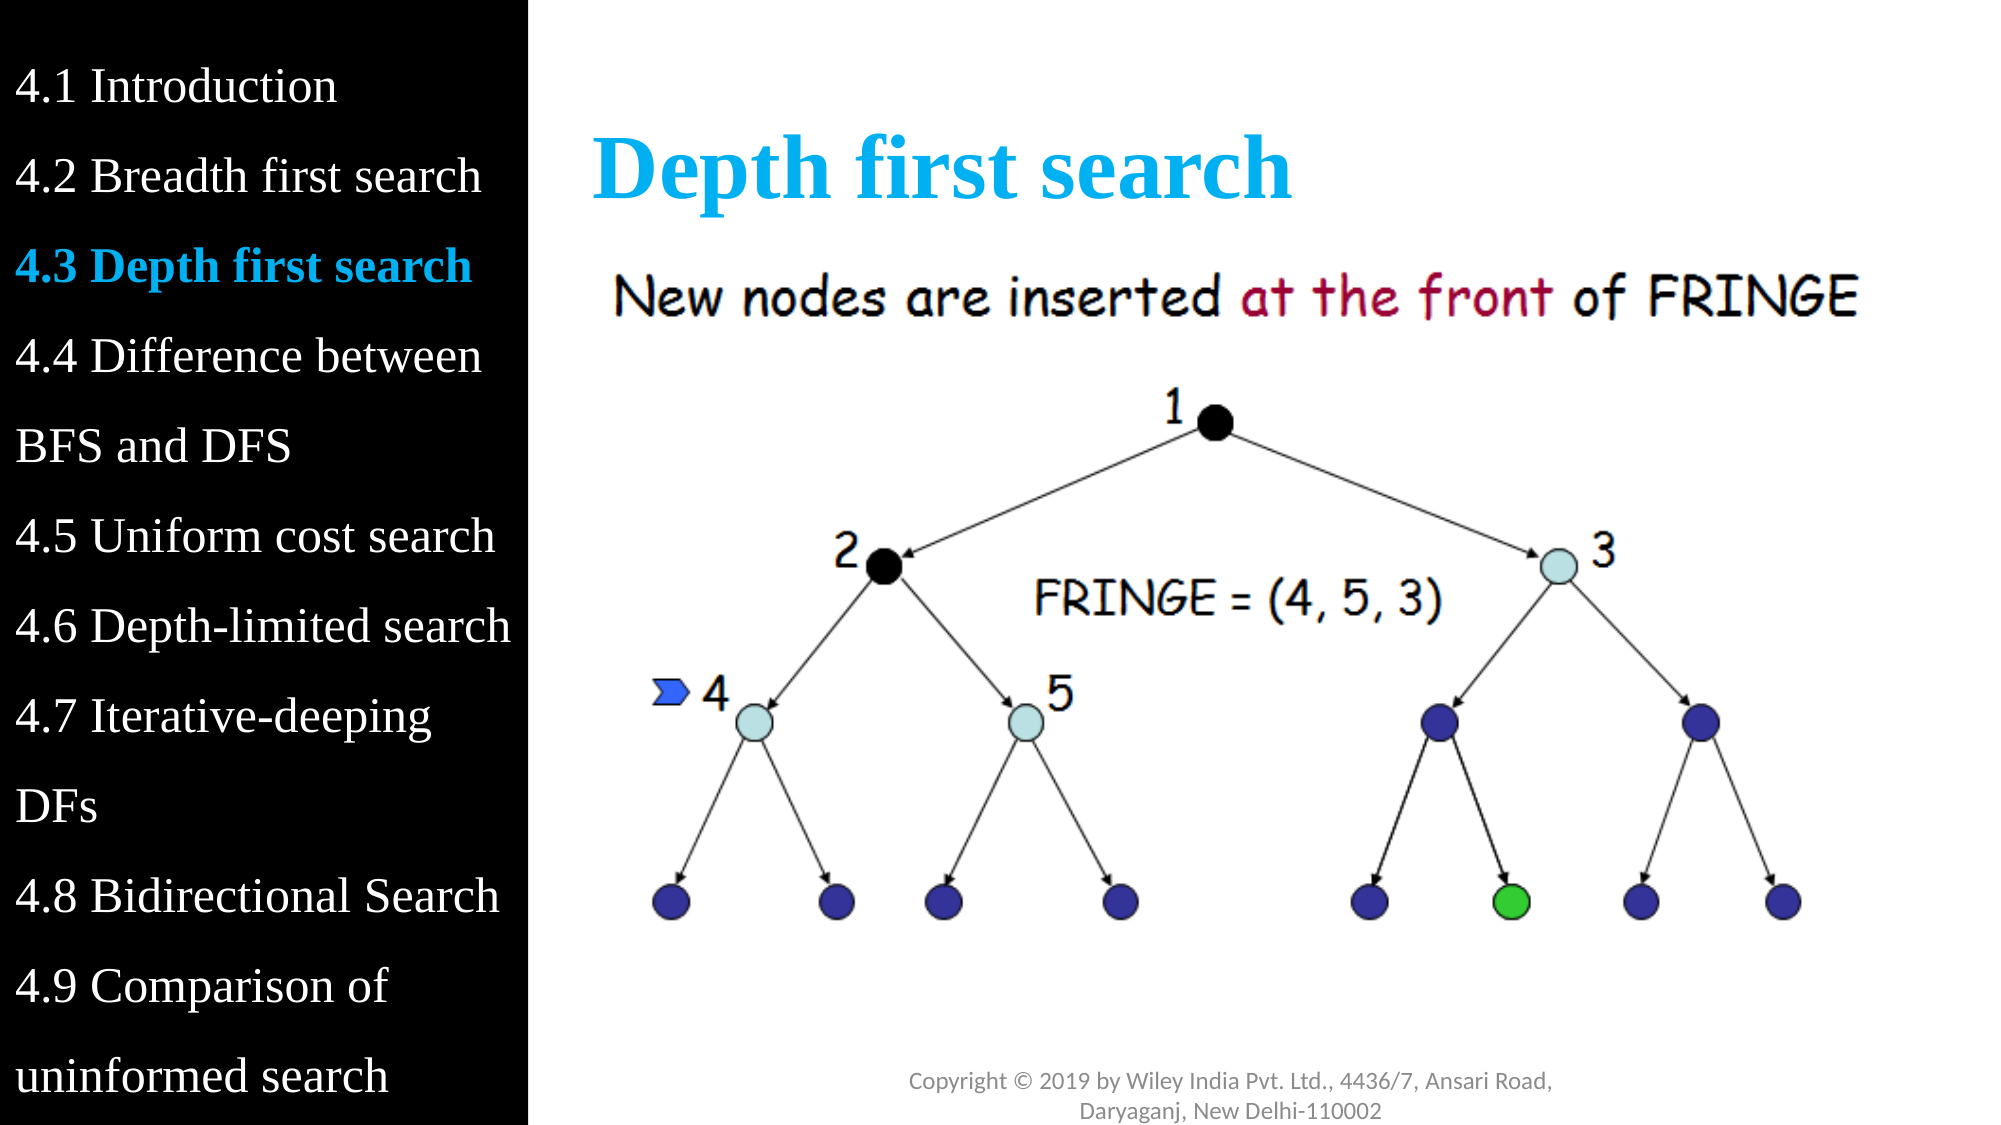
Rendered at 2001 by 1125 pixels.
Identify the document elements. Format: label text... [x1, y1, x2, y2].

title Depth first search [555, 59, 1863, 278]
footer Copyright © 2019 by Wiley India Pvt. Ltd., 4436/7, Ansari Road, Daryaganj, New Delhi-110002 [893, 1065, 1569, 1125]
text_box 4.1 Introduction 4.2 Breadth first search 4.3 Depth first search 4.4 Difference between BFS and DFS 4.5 Uniform cost search 4.6 Depth-limited search 4.7 Iterative-deeping DFs 4.8 Bidirectional Search 4.9 Comparison of uninformed search [0, 0, 529, 1125]
picture [577, 244, 1885, 932]
